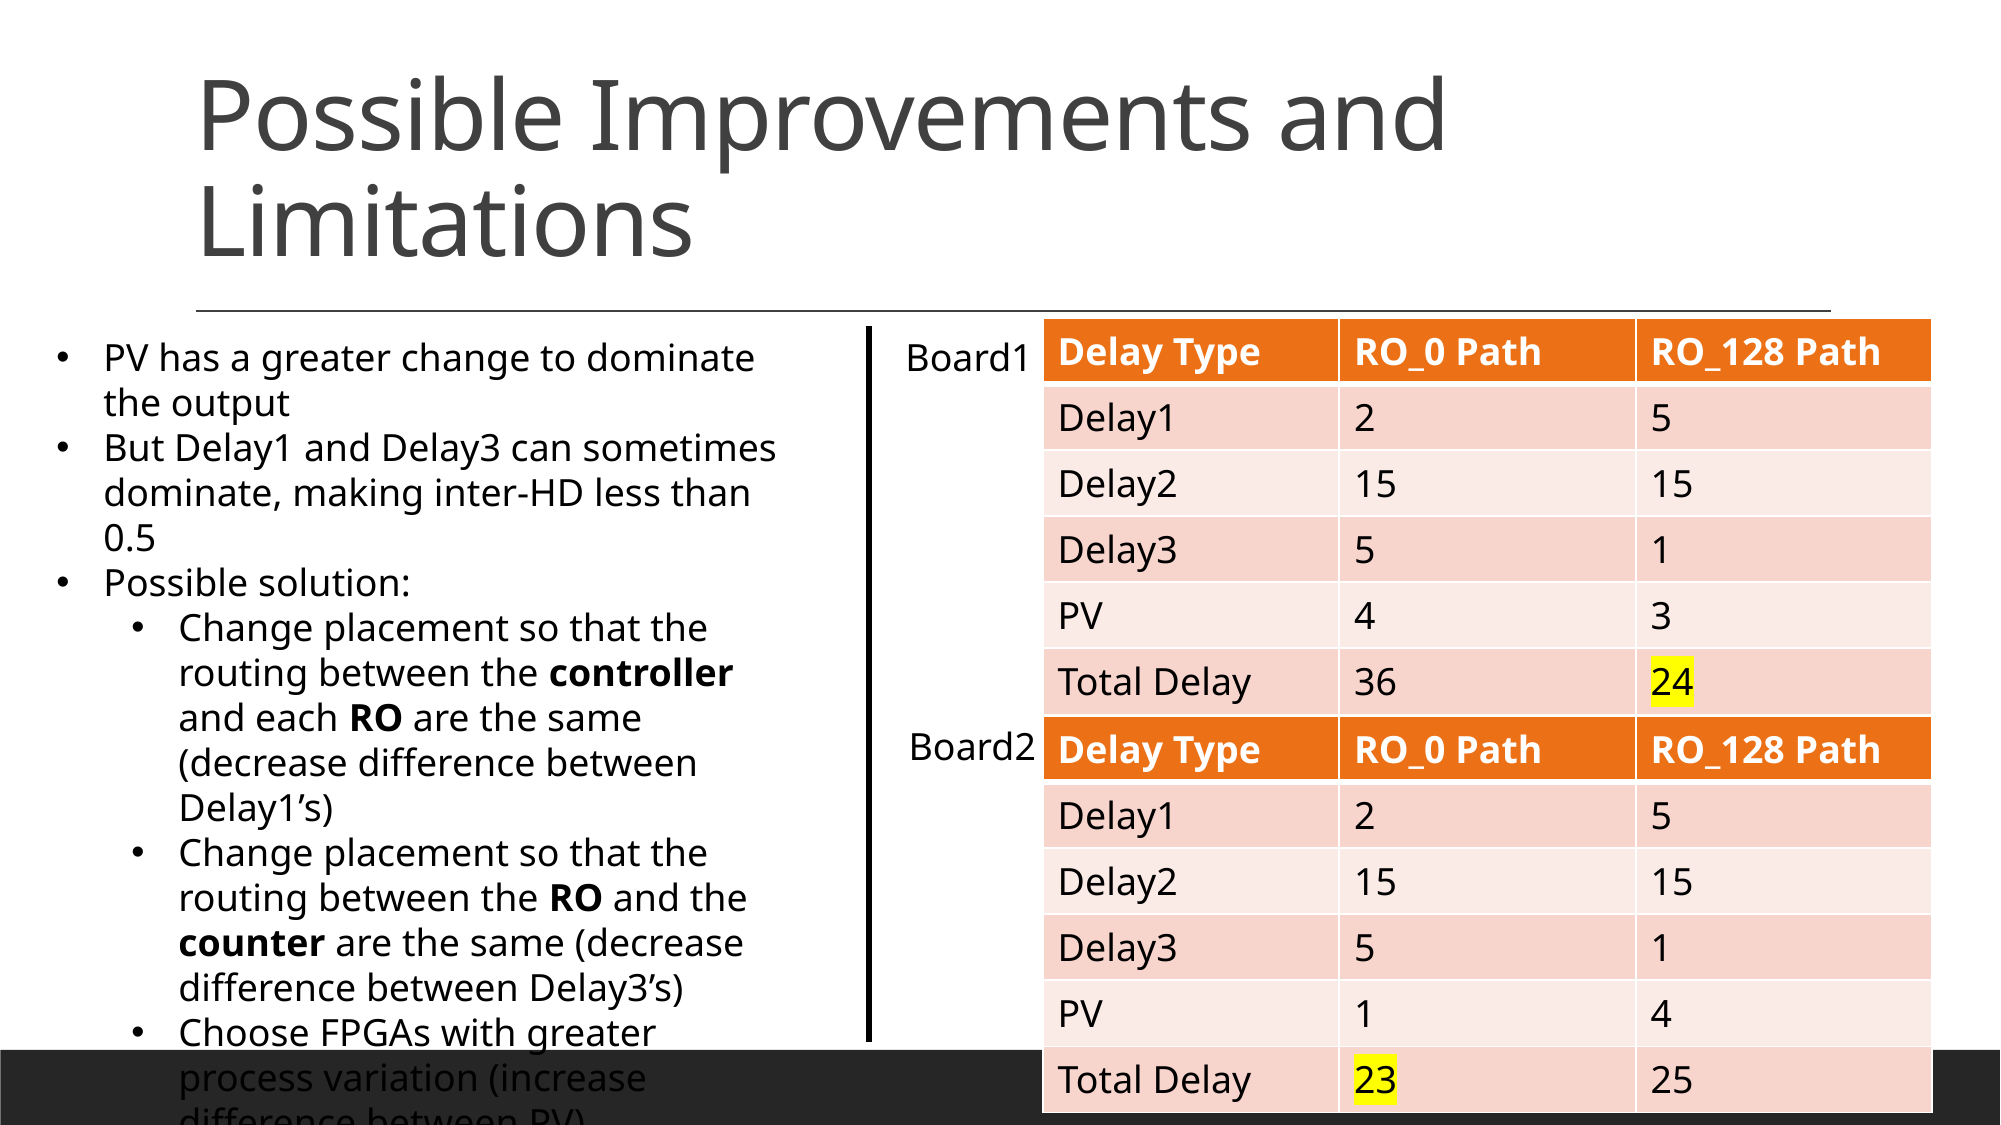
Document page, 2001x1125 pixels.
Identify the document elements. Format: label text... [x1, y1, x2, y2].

table_cell 5 [1637, 387, 1931, 449]
table_cell 15 [1340, 849, 1635, 913]
table_cell Delay3 [1044, 517, 1338, 581]
text_box Board2 [893, 715, 1051, 776]
table_cell 4 [1637, 981, 1931, 1046]
text_box Board1 [890, 326, 1048, 386]
table_cell Delay2 [1044, 451, 1338, 515]
table_cell 1 [1637, 915, 1931, 979]
table_cell 36 [1340, 649, 1635, 714]
table_cell Total Delay [1044, 1047, 1338, 1112]
table_cell 5 [1340, 915, 1635, 979]
text_box PV has a greater change to dominate the output But Delay1 and Delay3 can sometimes dominate, making inter-HD less than 0.5 Possible solution: Change placement so that the routing between the controller and each RO are the same (decrease difference between Delay1’s) Change placement so that the routing between the RO and the counter are the same (decrease difference between Delay3’s) Choose FPGAs with greater process variation (increase difference between PV) [41, 326, 809, 1125]
table_cell 5 [1637, 785, 1931, 847]
table_cell 1 [1637, 517, 1931, 581]
table_cell PV [1044, 981, 1338, 1046]
table_header Delay Type [1044, 717, 1338, 779]
table_cell Delay2 [1044, 849, 1338, 913]
table_header RO_128 Path [1637, 717, 1931, 779]
table_cell Delay3 [1044, 915, 1338, 979]
table_header RO_0 Path [1340, 717, 1635, 779]
table_cell Total Delay [1044, 649, 1338, 714]
table_header RO_0 Path [1340, 319, 1635, 381]
table_header RO_128 Path [1637, 319, 1931, 381]
table_cell 15 [1340, 451, 1635, 515]
title Possible Improvements and Limitations [180, 47, 1830, 285]
table_header Delay Type [1044, 319, 1338, 381]
table_cell 15 [1637, 451, 1931, 515]
table_cell 4 [1340, 583, 1635, 647]
table_cell 15 [1637, 849, 1931, 913]
table_cell 2 [1340, 785, 1635, 847]
table_cell Delay1 [1044, 785, 1338, 847]
table_cell Delay1 [1044, 387, 1338, 449]
table_cell 3 [1637, 583, 1931, 647]
table_cell 5 [1340, 517, 1635, 581]
table_cell 24 [1637, 649, 1931, 714]
table_cell 25 [1637, 1047, 1931, 1112]
table_cell 1 [1340, 981, 1635, 1046]
table_cell 2 [1340, 387, 1635, 449]
table_cell PV [1044, 583, 1338, 647]
table_cell 23 [1340, 1047, 1635, 1112]
